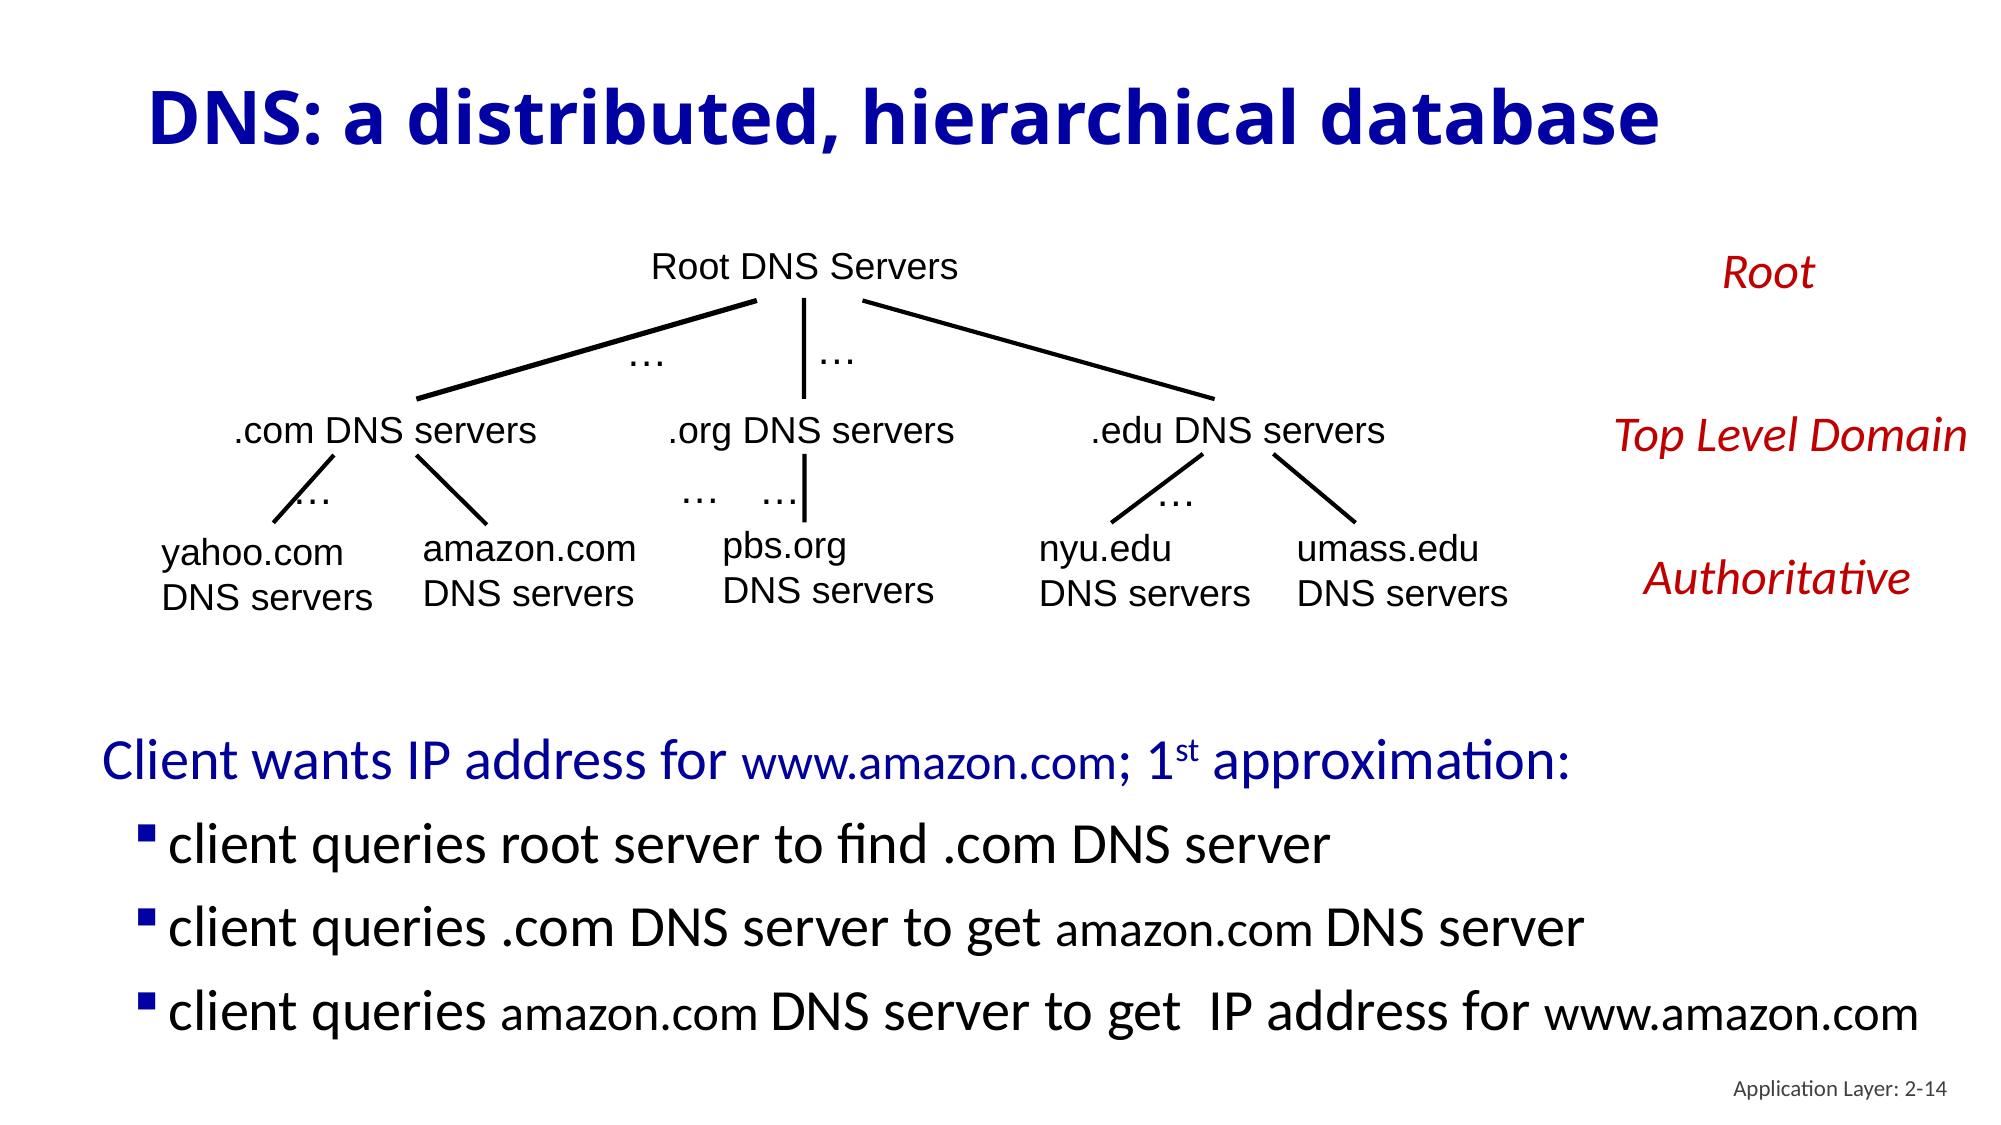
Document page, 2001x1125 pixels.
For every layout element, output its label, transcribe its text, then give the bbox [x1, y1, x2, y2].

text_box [635, 230, 1833, 307]
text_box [143, 453, 1929, 627]
text_box Client wants IP address for www.amazon.com; 1st approximation: client queries root server to find .com DNS server client queries .com DNS server to get amazon.com DNS server client queries amazon.com DNS server to get IP address for www.amazon.com [78, 721, 2000, 1072]
slide_number Application Layer: 2-14 [1512, 1056, 1963, 1117]
title DNS: a distributed, hierarchical database [131, 47, 1856, 195]
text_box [216, 297, 1988, 470]
